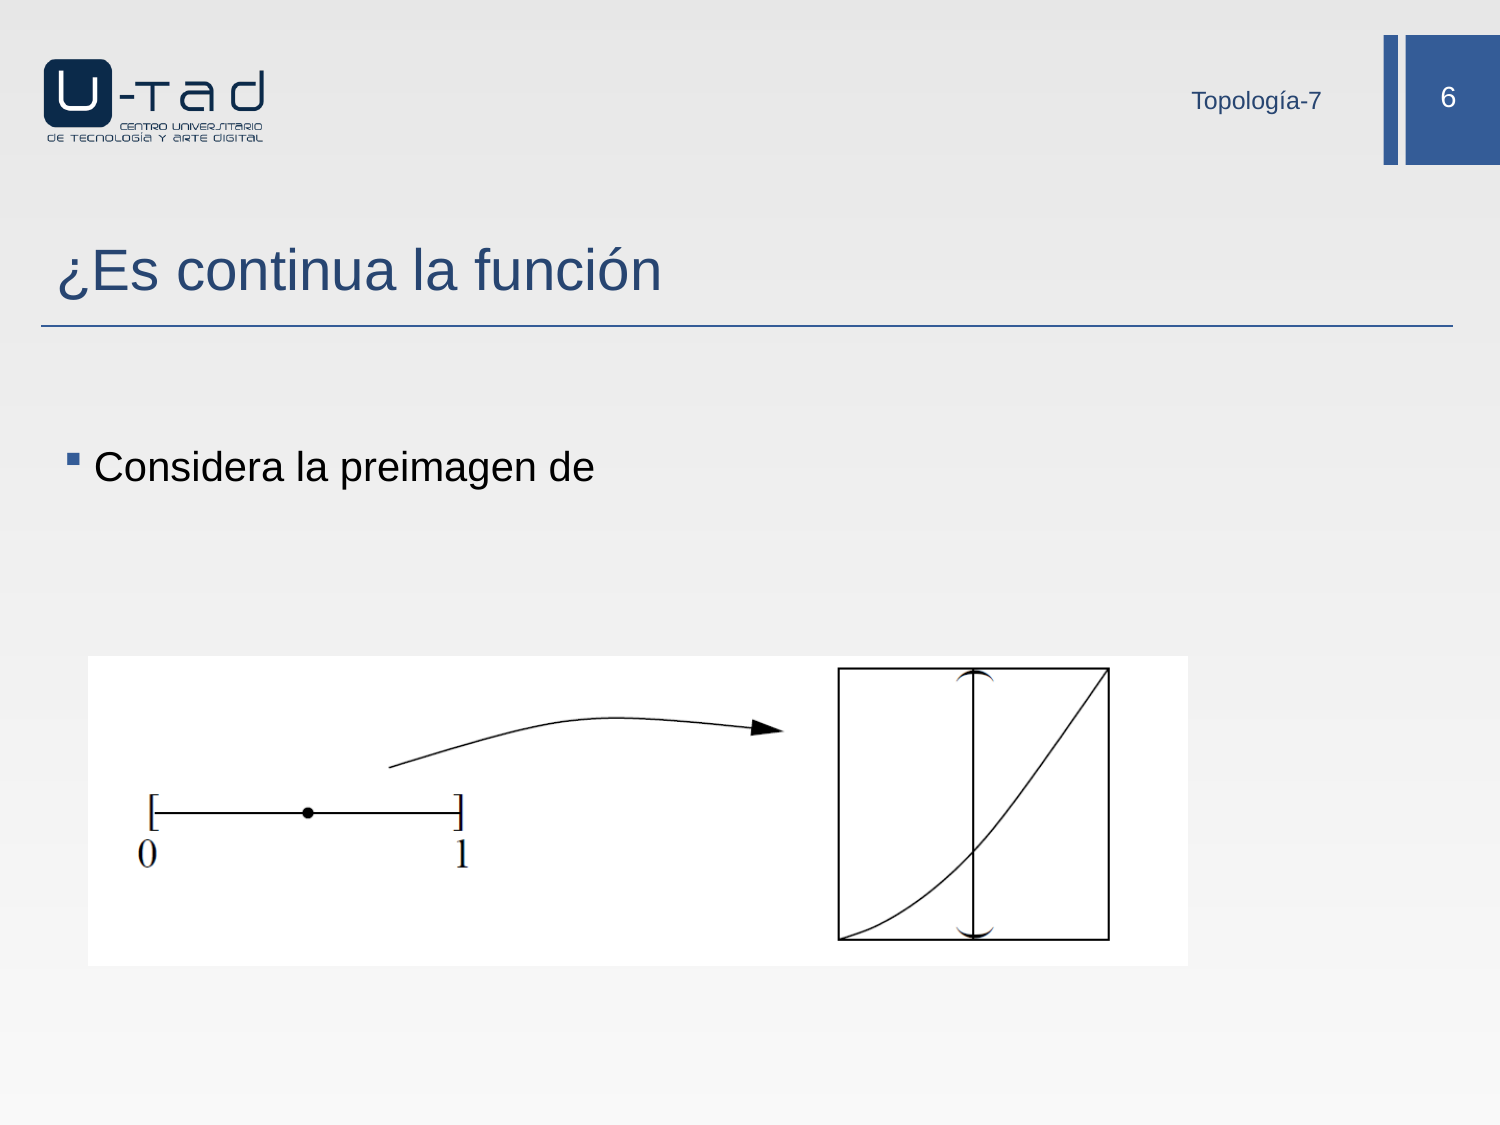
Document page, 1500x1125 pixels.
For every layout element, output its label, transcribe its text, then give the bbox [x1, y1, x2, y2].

picture [87, 656, 1188, 966]
footer Topología-7 [747, 78, 1338, 128]
picture [17, 49, 290, 151]
title ¿Es continua la función [41, 208, 1453, 327]
